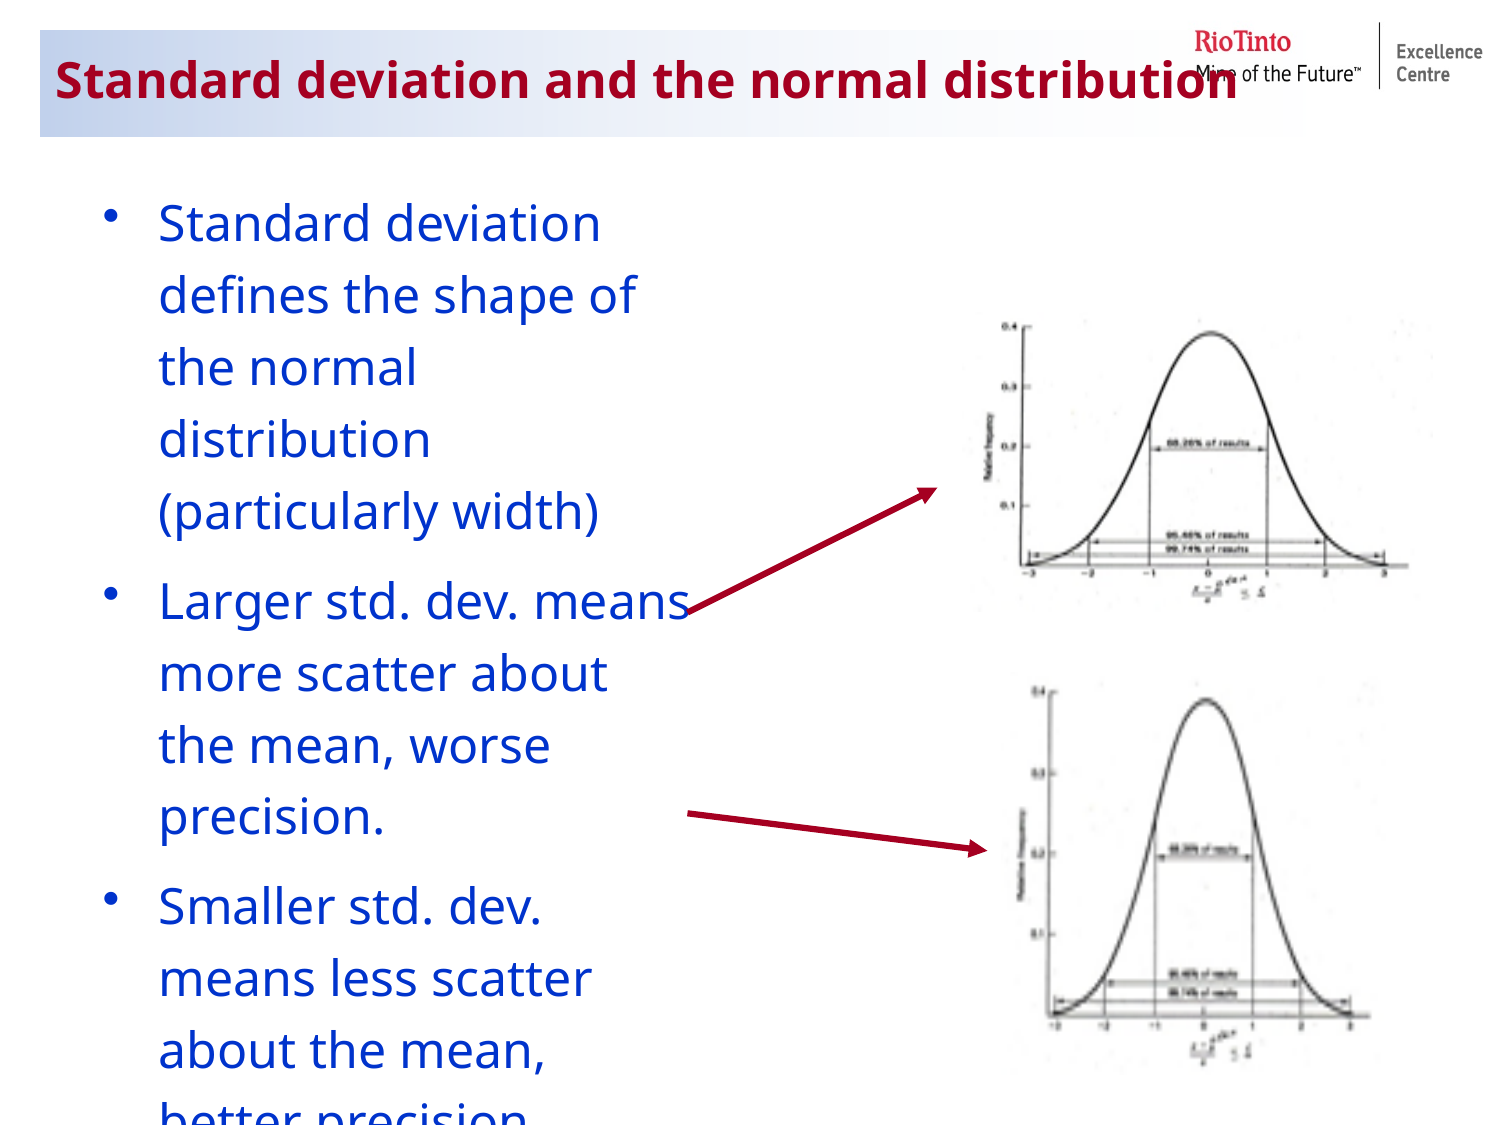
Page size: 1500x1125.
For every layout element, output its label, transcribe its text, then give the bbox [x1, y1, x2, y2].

list Standard deviation defines the shape of the normal distribution (particularly width) Larger std. dev. means more scatter about the mean, worse precision. Smaller std. dev. means less scatter about the mean, better precision. [87, 171, 713, 990]
picture [962, 312, 1433, 613]
text_box [687, 487, 938, 613]
picture [1177, 10, 1500, 101]
title Standard deviation and the normal distribution [40, 30, 1317, 137]
text_box [687, 813, 988, 856]
picture [1000, 672, 1386, 1075]
